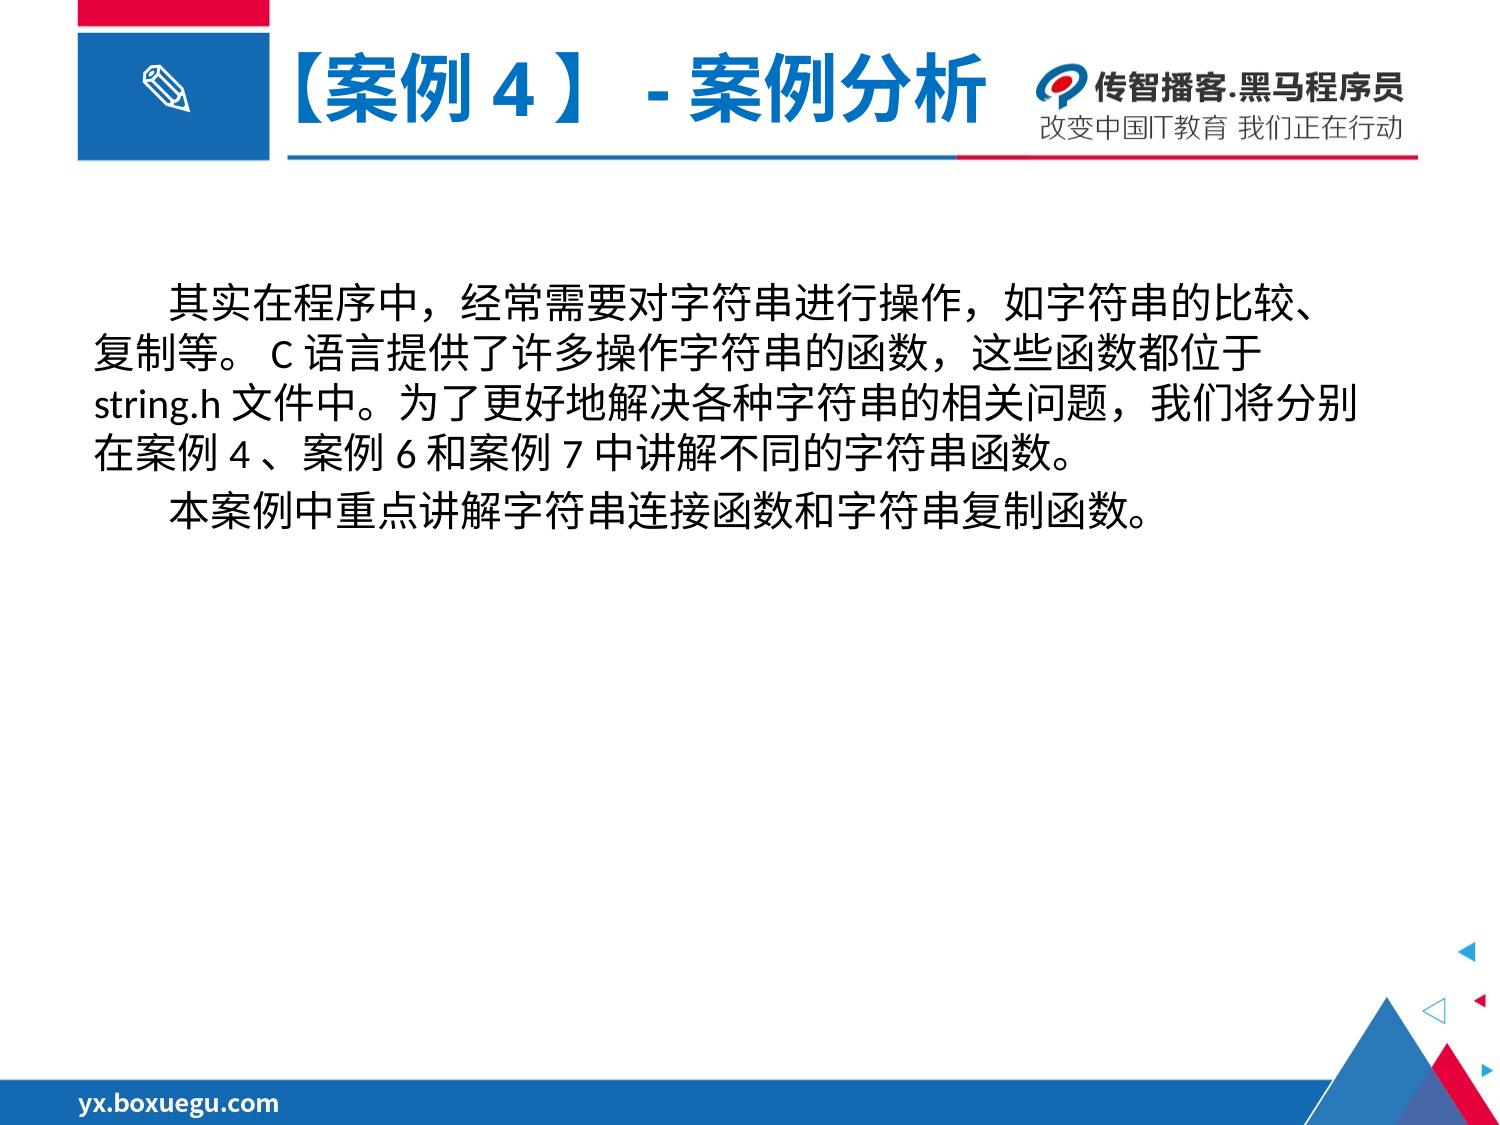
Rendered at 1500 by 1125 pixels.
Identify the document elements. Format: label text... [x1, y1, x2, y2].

text_box 其实在程序中，经常需要对字符串进行操作，如字符串的比较、复制等。C语言提供了许多操作字符串的函数，这些函数都位于string.h文件中。为了更好地解决各种字符串的相关问题，我们将分别在案例4、案例6和案例7中讲解不同的字符串函数。 本案例中重点讲解字符串连接函数和字符串复制函数。 [78, 268, 1388, 585]
text_box 【案例4】-案例分析 [234, 24, 1079, 150]
picture [0, 1, 1500, 1125]
